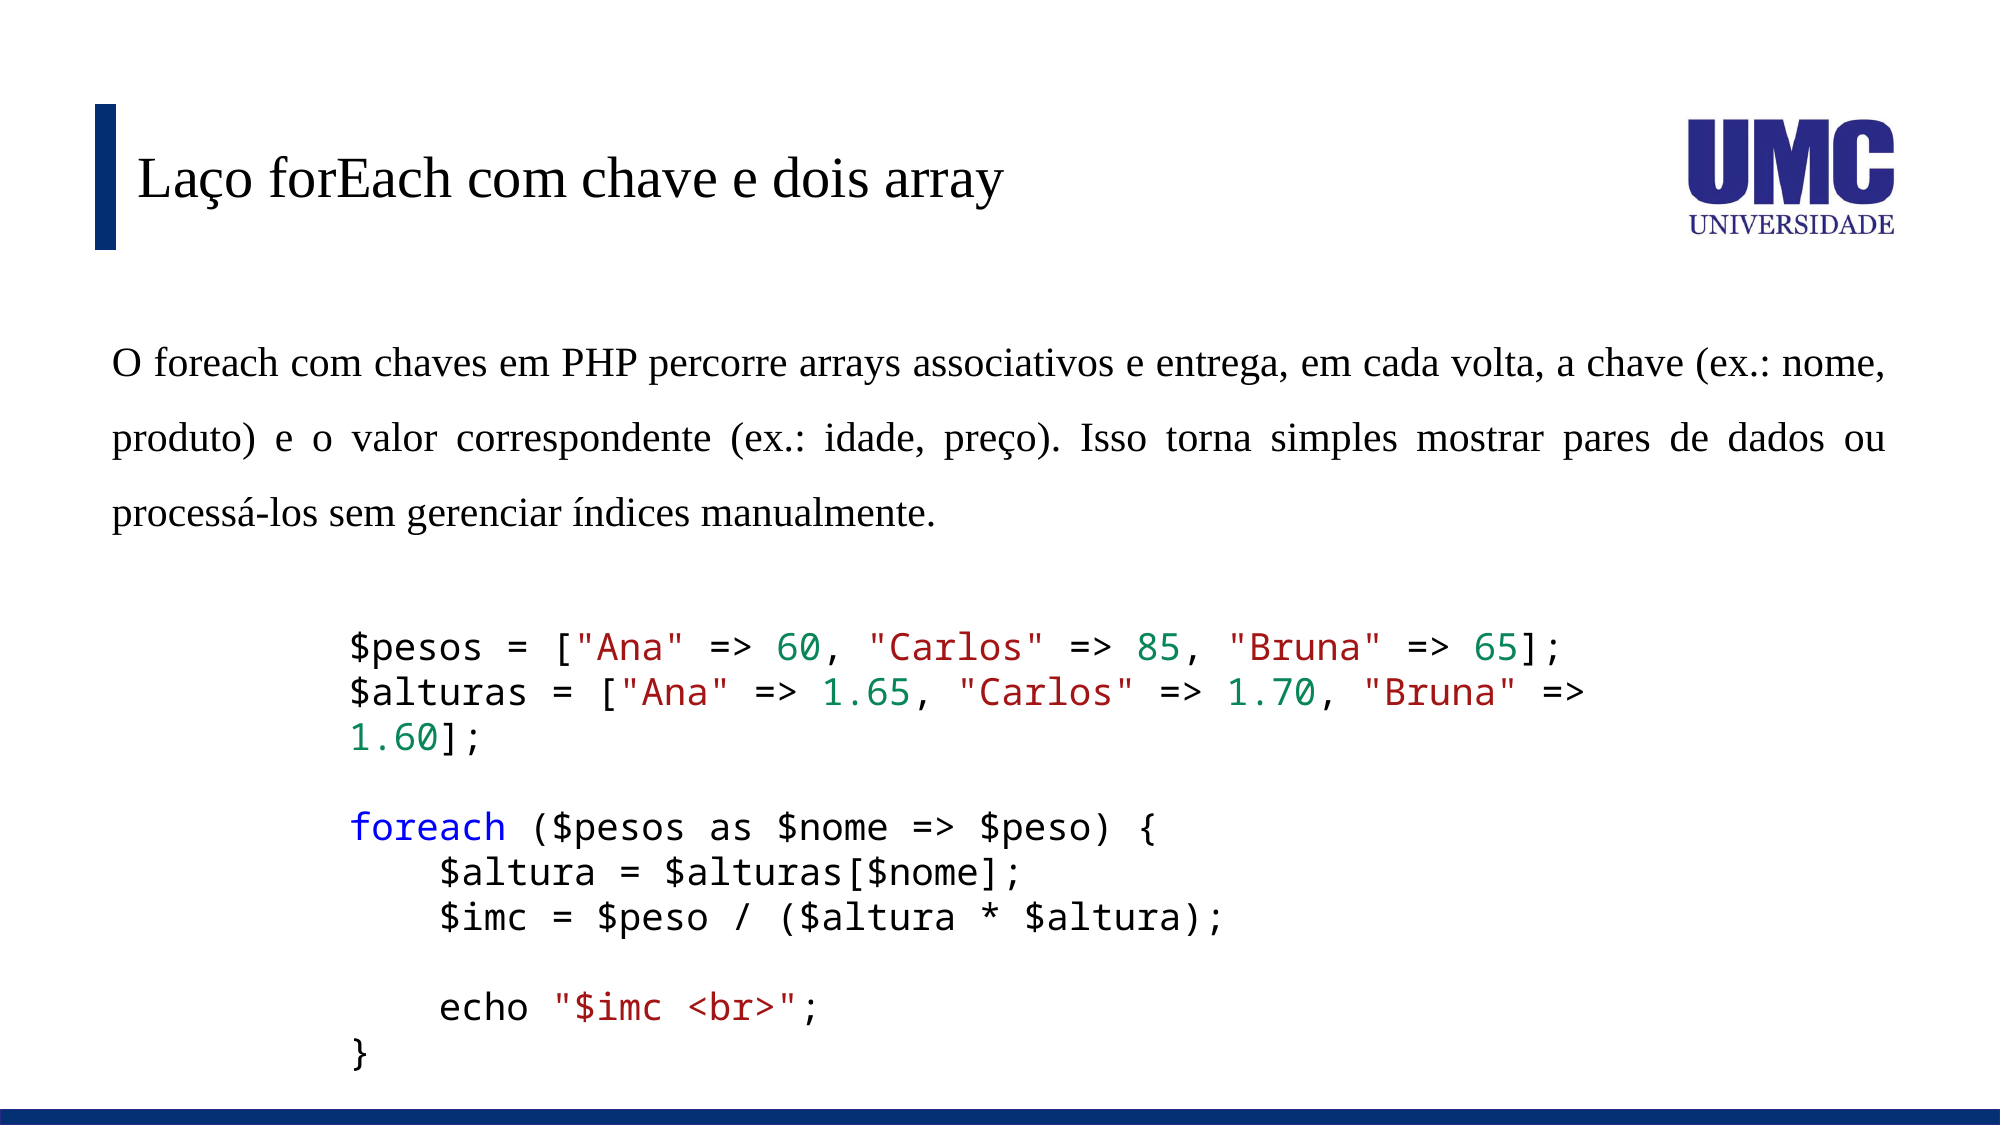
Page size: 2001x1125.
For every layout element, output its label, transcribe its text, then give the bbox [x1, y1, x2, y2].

picture [1, 1110, 1999, 1124]
picture [1686, 117, 1896, 237]
title Laço forEach com chave e dois array [122, 140, 1667, 214]
list O foreach com chaves em PHP percorre arrays associativos e entrega, em cada volta, a chave (ex.: nome, produto) e o valor correspondente (ex.: idade, preço). Isso torna simples mostrar pares de dados ou processá‑los sem gerenciar índices manualmente. [97, 302, 1903, 563]
text_box $pesos = ["Ana" => 60, "Carlos" => 85, "Bruna" => 65]; $alturas = ["Ana" => 1.65, "Carlos" => 1.70, "Bruna" => 1.60]; foreach ($pesos as $nome => $peso) { $altura = $alturas[$nome]; $imc = $peso / ($altura * $altura); echo "$imc <br>"; } [333, 615, 1666, 1080]
picture [95, 104, 116, 250]
